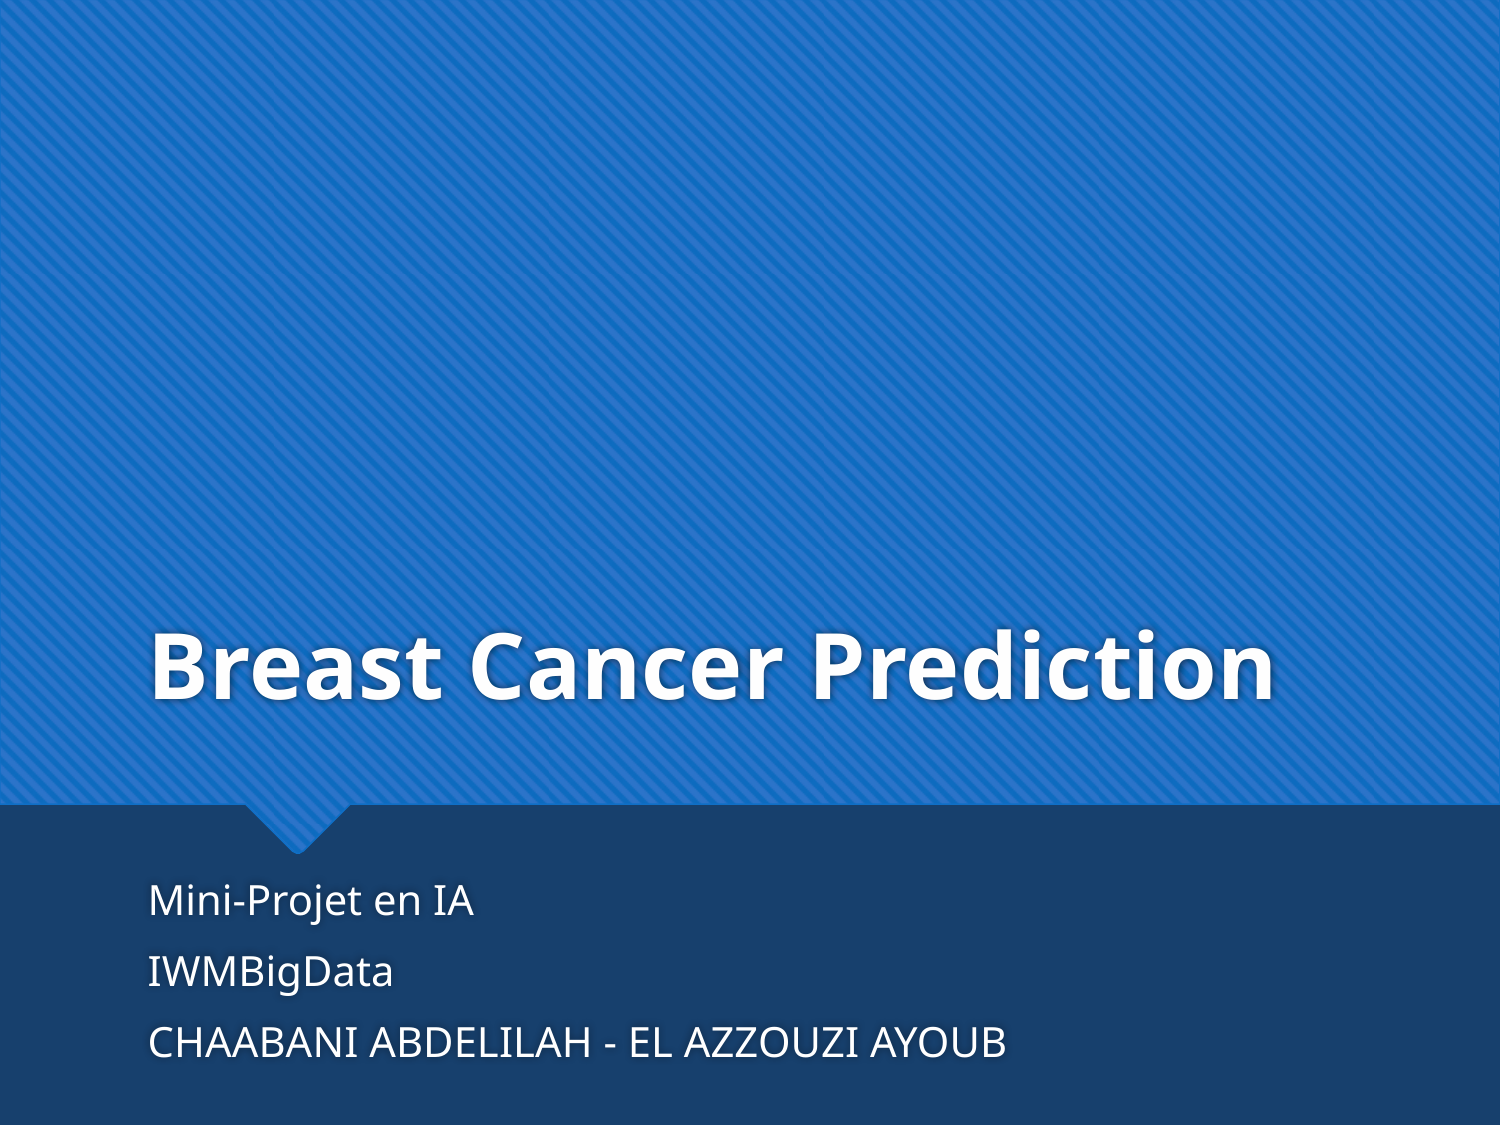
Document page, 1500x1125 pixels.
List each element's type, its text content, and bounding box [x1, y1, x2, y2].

subtitle Mini-Projet en IA IWMBigData CHAABANI ABDELILAH - EL AZZOUZI AYOUB [132, 866, 1368, 938]
title Breast Cancer Prediction [132, 237, 1368, 726]
